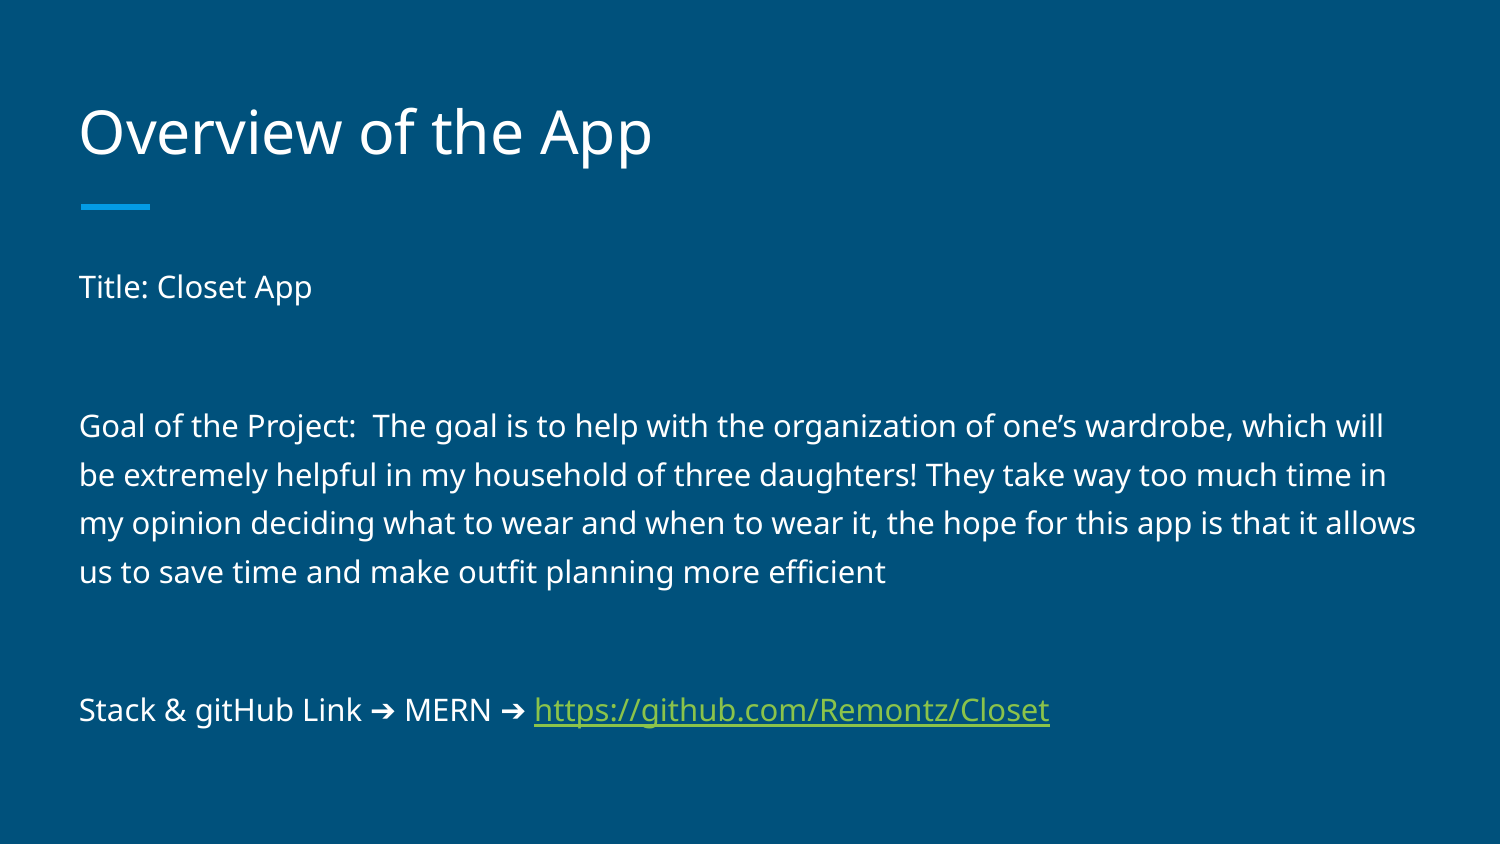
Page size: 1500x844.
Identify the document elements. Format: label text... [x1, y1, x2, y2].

list Title: Closet App Goal of the Project: The goal is to help with the organization of one’s wardrobe, which will be extremely helpful in my household of three daughters! They take way too much time in my opinion deciding what to wear and when to wear it, the hope for this app is that it allows us to save time and make outfit planning more efficient Stack & gitHub Link ➔ MERN ➔ https://github.com/Remontz/Closet [63, 244, 1437, 750]
title Overview of the App [63, 75, 1437, 188]
